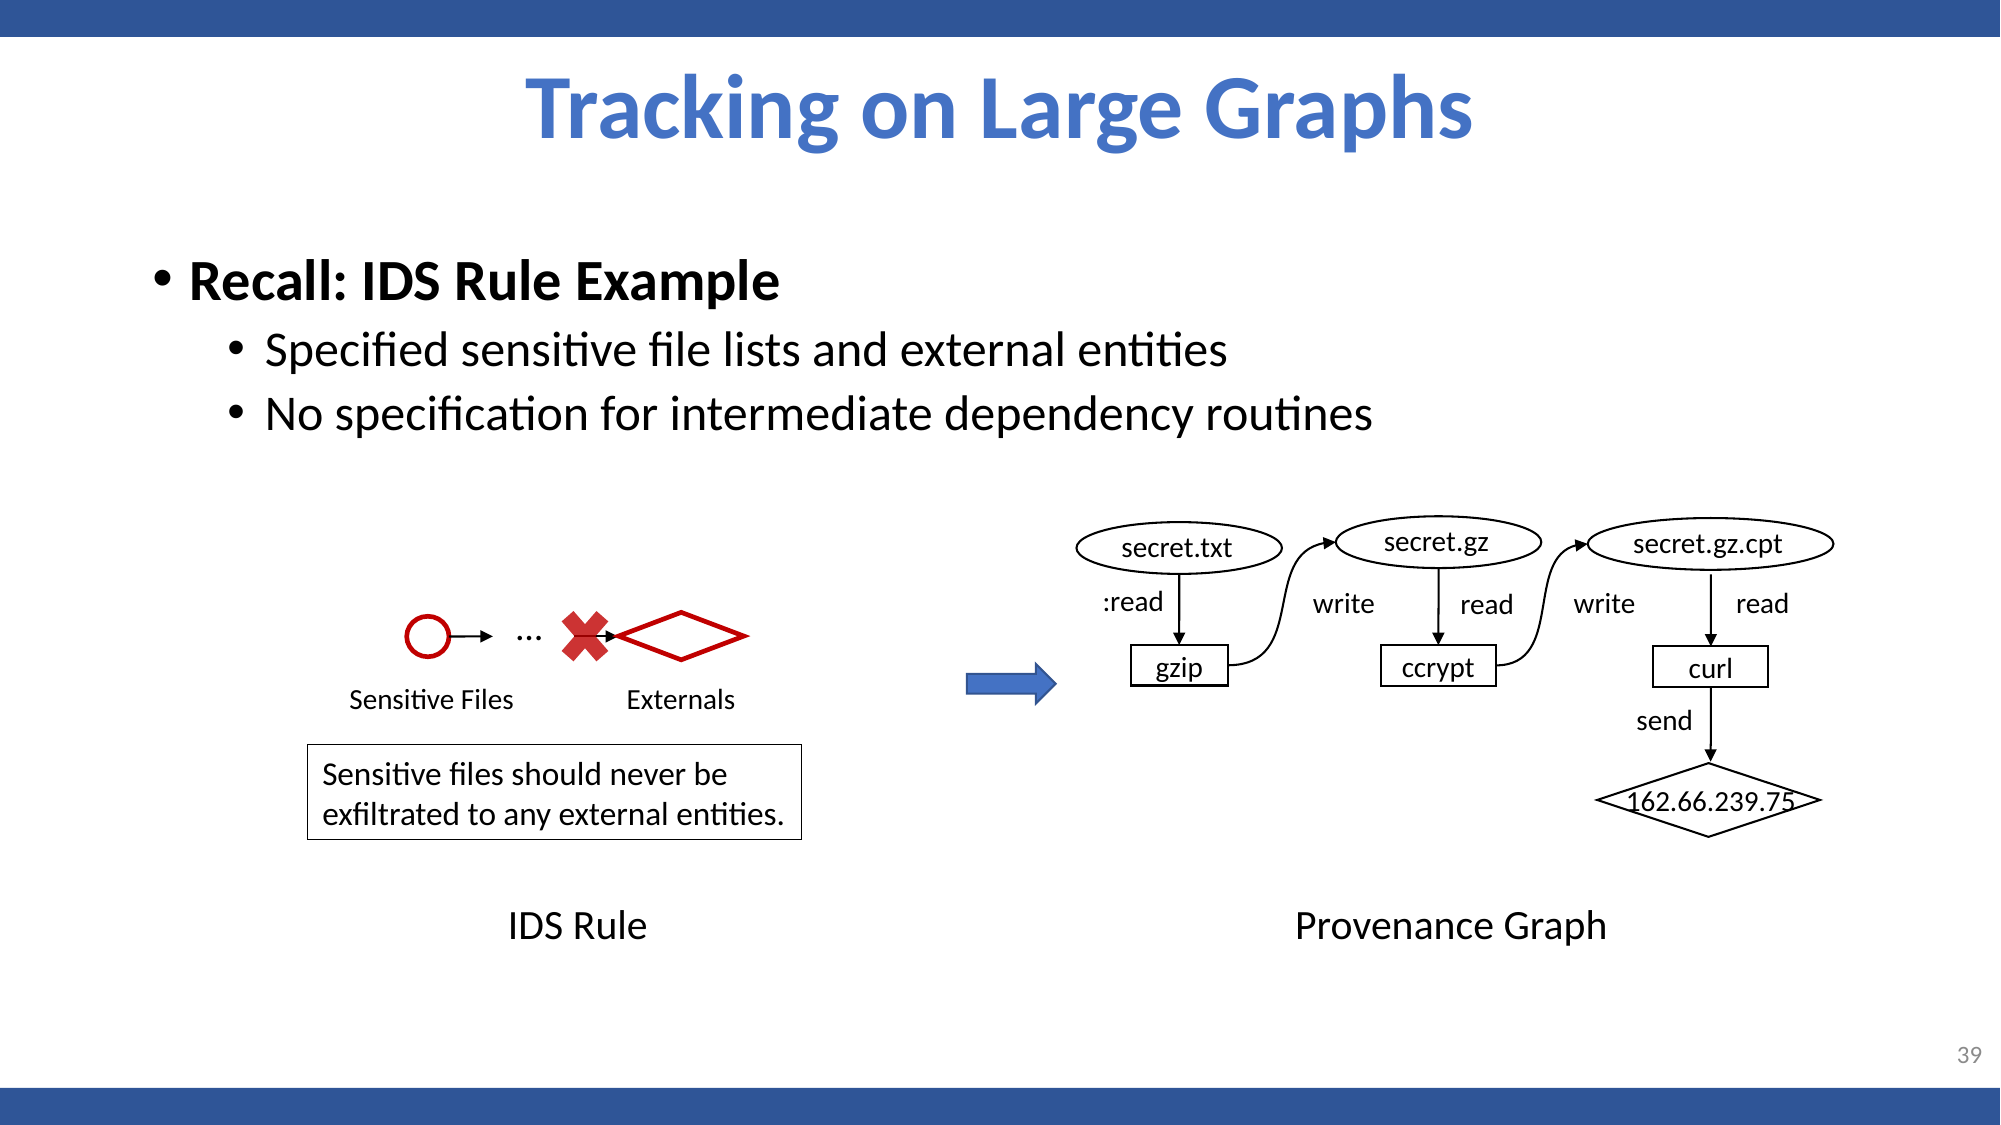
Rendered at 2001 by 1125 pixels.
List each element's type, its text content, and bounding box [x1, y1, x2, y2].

text_box Externals [561, 672, 801, 723]
list Recall: IDS Rule Example Specified sensitive file lists and external entities No specification for intermediate dependency routines [137, 242, 1863, 975]
text_box ccrypt [1380, 644, 1497, 687]
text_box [1335, 515, 1542, 568]
text_box Sensitive files should never be exfiltrated to any external entities. [307, 744, 802, 840]
text_box IDS Rule [203, 890, 953, 956]
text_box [1227, 542, 1336, 666]
text_box curl [1652, 645, 1769, 688]
text_box Tracking on Large Graphs [0, 0, 2000, 219]
text_box Sensitive Files [312, 672, 551, 723]
text_box [615, 611, 747, 661]
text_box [1076, 521, 1282, 574]
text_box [1587, 517, 1834, 570]
text_box … [501, 596, 578, 656]
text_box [1542, 763, 1879, 837]
text_box Provenance Graph [1076, 890, 1827, 956]
text_box [405, 615, 450, 658]
text_box [560, 609, 610, 663]
text_box gzip [1130, 644, 1229, 687]
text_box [1495, 543, 1588, 666]
slide_number 39 [1547, 1023, 1998, 1084]
text_box [965, 661, 1058, 706]
